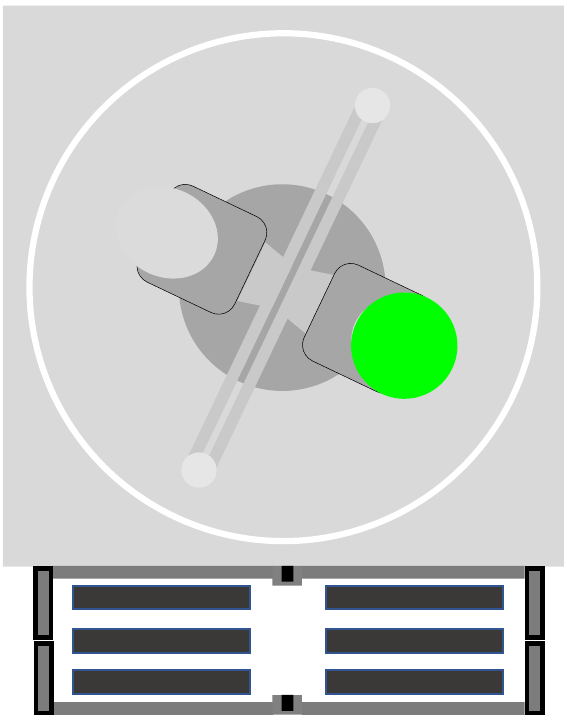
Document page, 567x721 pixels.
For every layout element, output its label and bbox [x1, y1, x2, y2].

text_box [102, 67, 469, 508]
text_box [2, 5, 564, 567]
text_box [35, 565, 543, 715]
